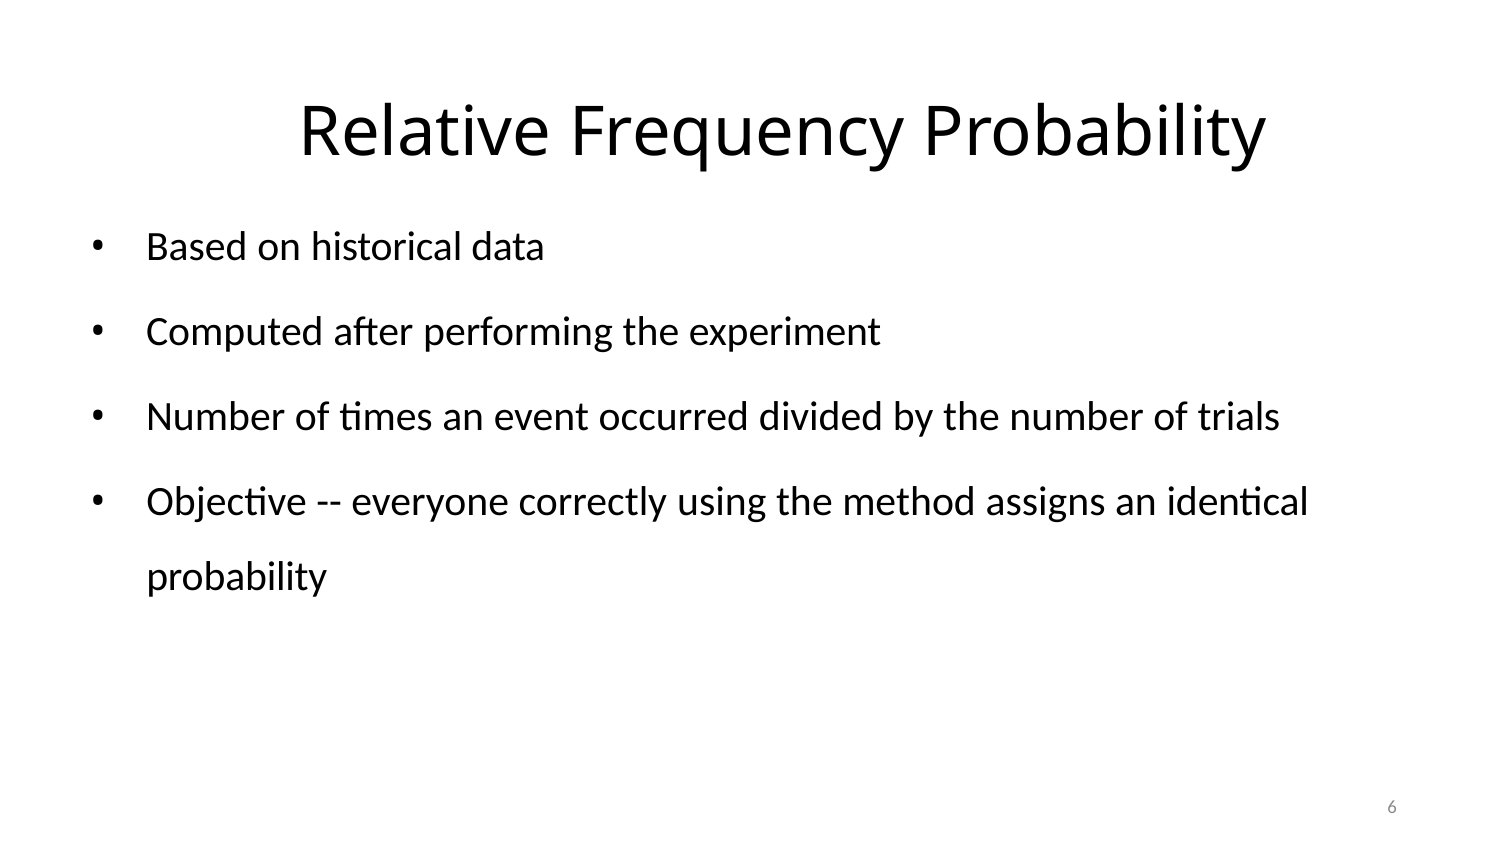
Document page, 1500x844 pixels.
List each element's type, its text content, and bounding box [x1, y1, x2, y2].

text_box Based on historical data Computed after performing the experiment Number of times an event occurred divided by the number of trials Objective -- everyone correctly using the method assigns an identical probability [87, 216, 1312, 599]
slide_number 6 [1059, 559, 1397, 844]
title Relative Frequency Probability [103, 54, 1397, 198]
